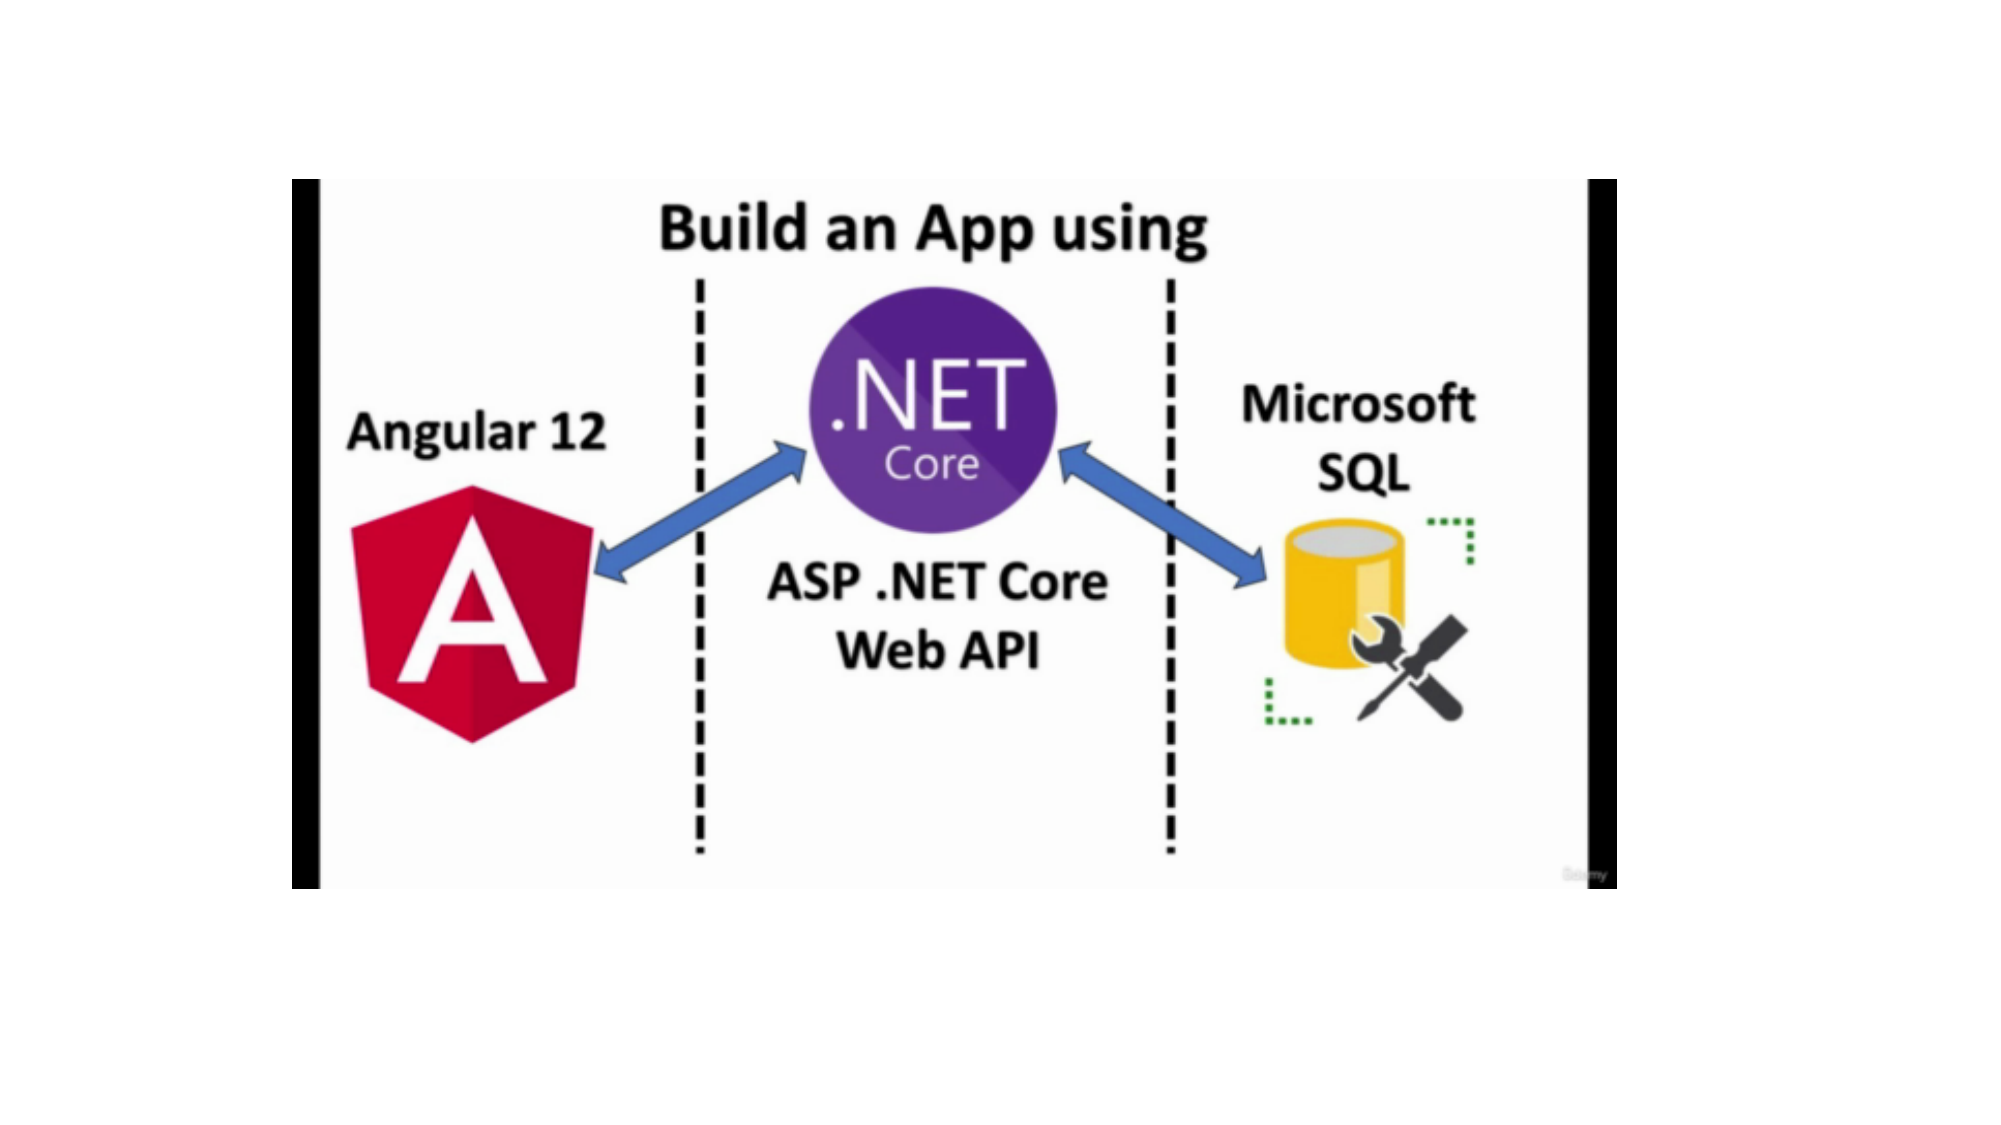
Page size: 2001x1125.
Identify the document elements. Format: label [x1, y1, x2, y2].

picture [292, 179, 1617, 889]
